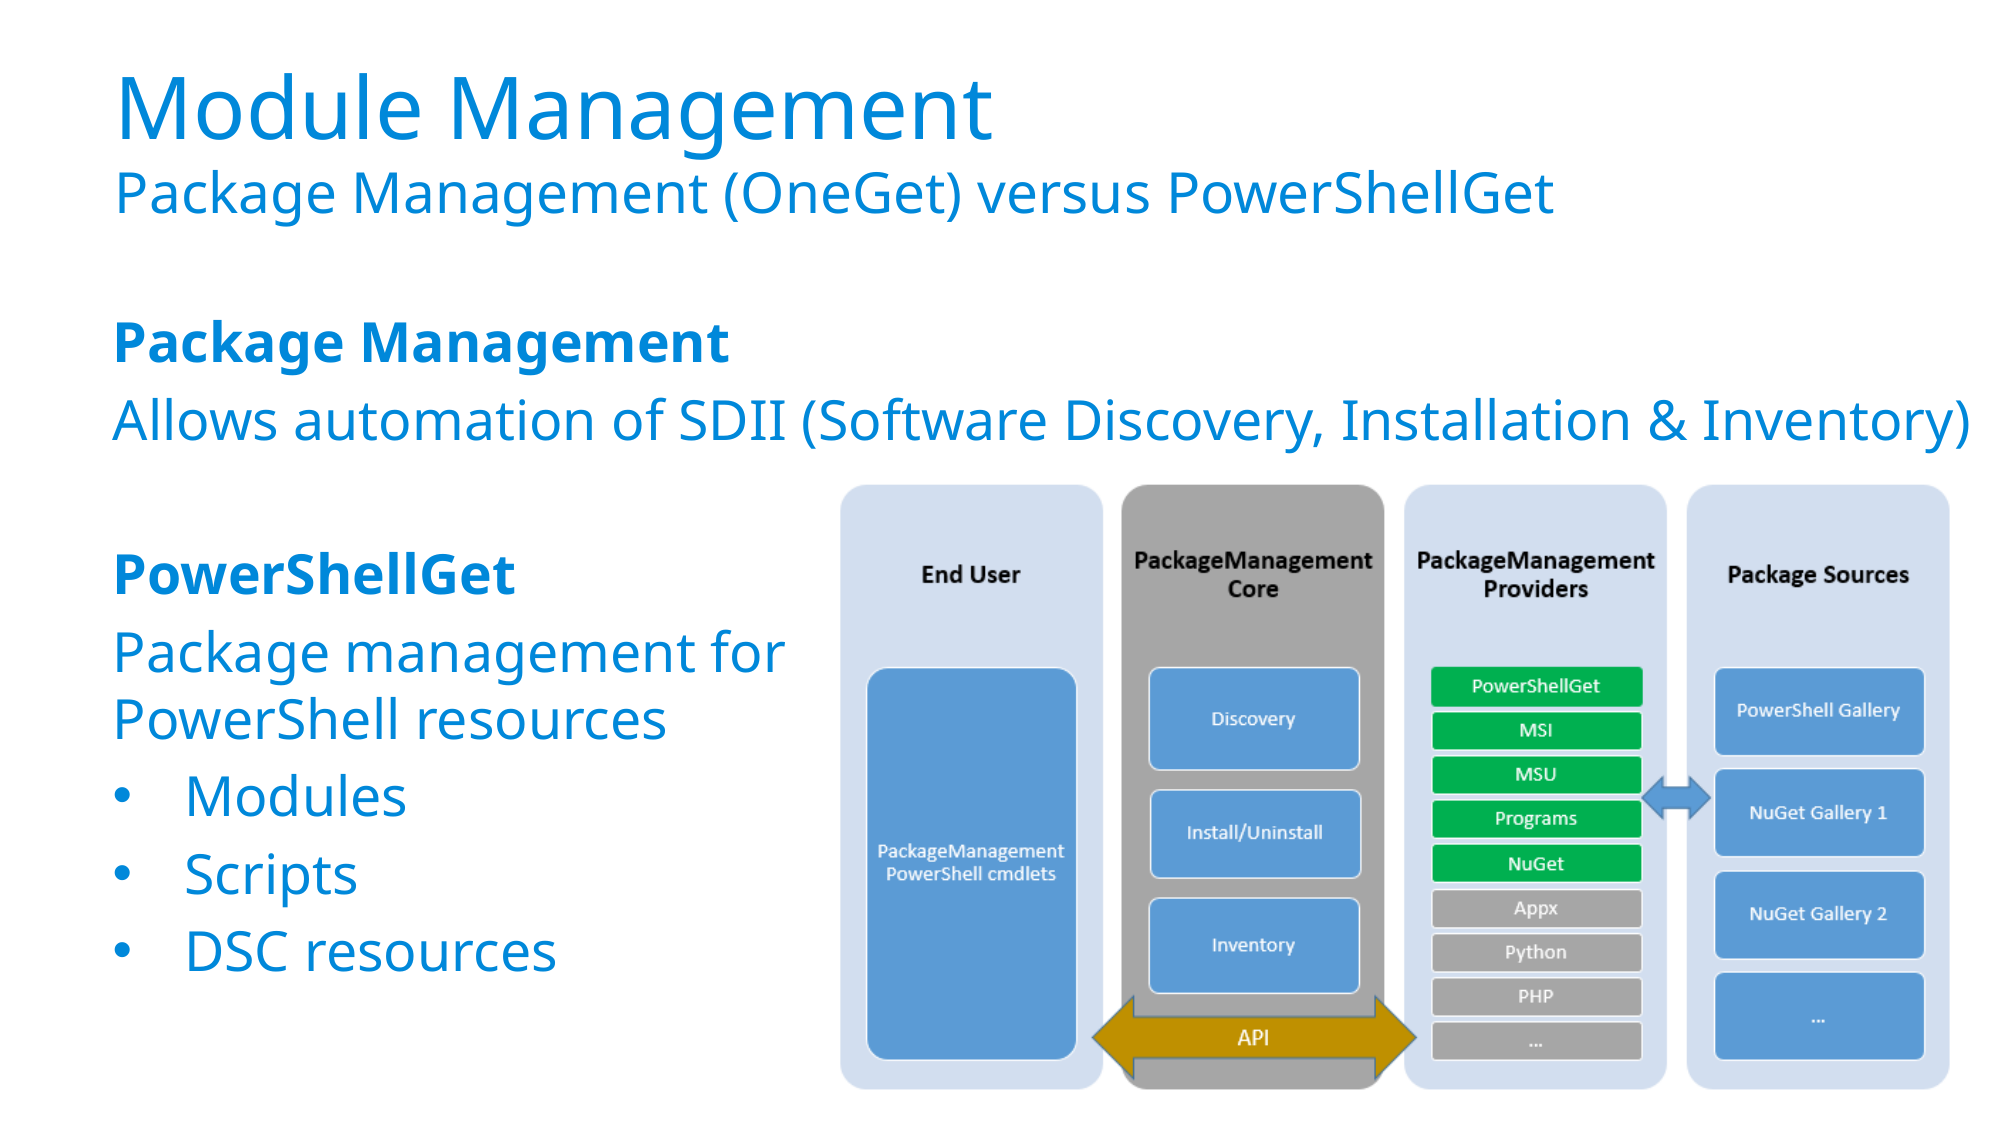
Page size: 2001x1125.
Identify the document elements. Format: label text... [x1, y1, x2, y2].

list Package Management Allows automation of SDII (Software Discovery, Installation & Inventory) PowerShellGet Package management for PowerShell resources Modules Scripts DSC resources [97, 299, 2000, 1014]
picture [832, 475, 1965, 1101]
title Module Management Package Management (OneGet) versus PowerShellGet [99, 45, 1900, 233]
